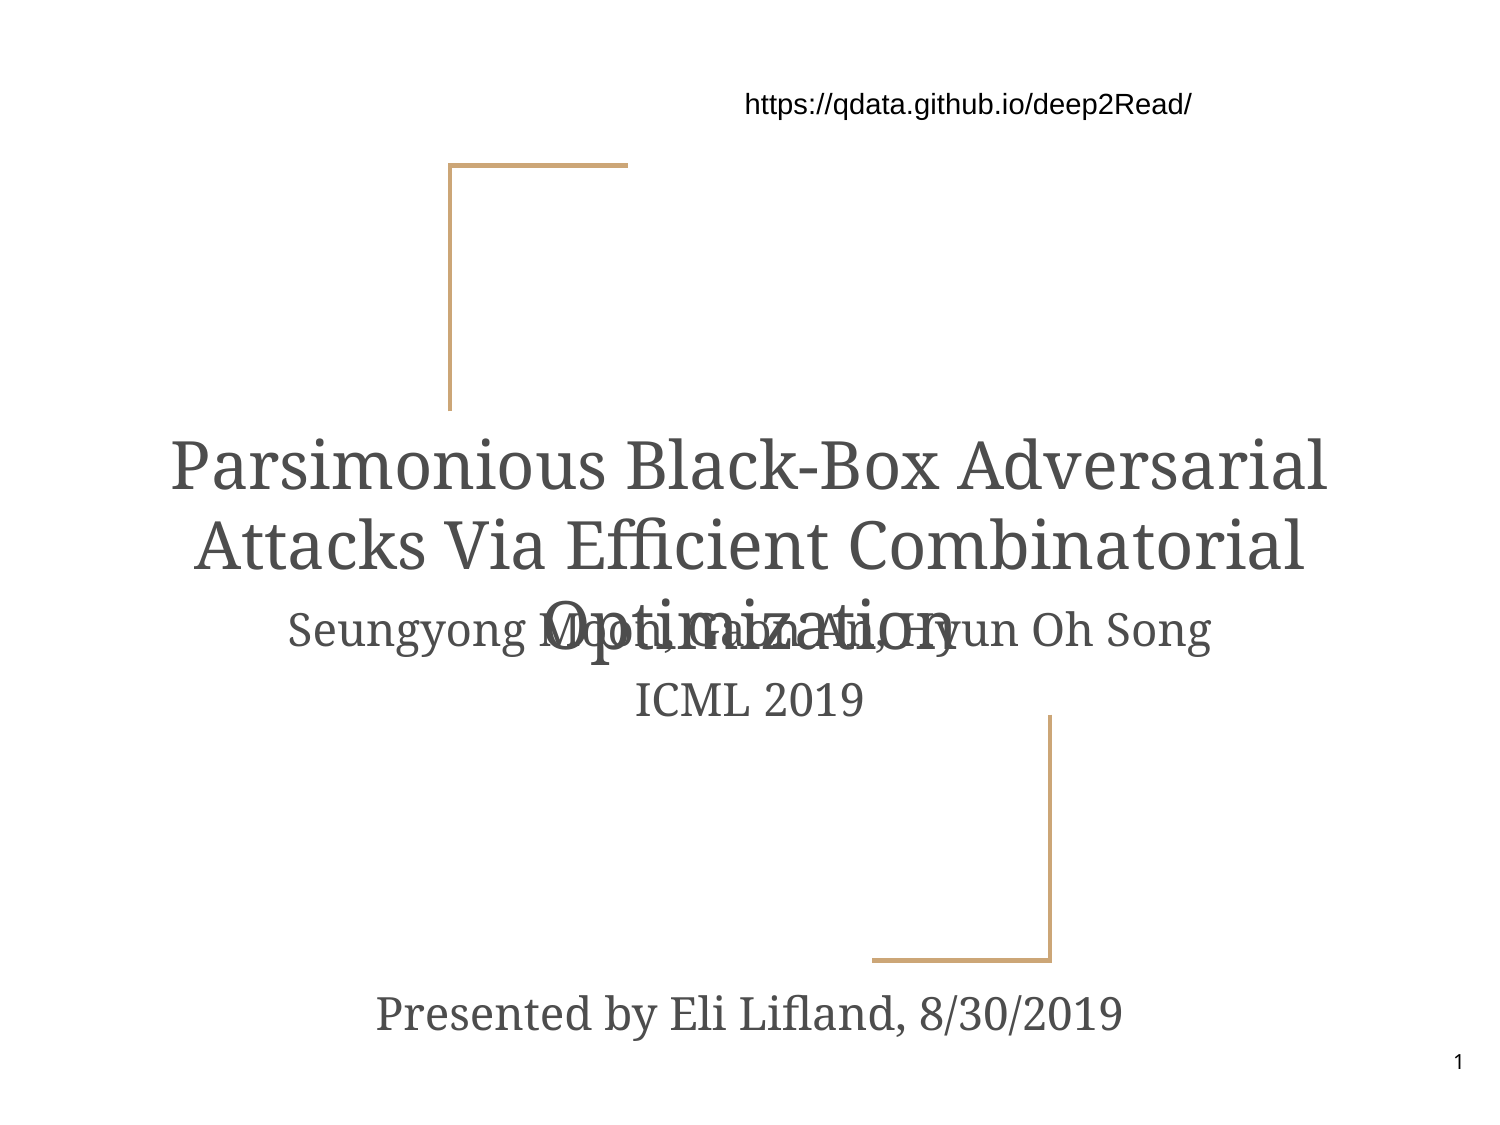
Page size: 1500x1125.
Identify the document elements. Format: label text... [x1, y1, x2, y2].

text_box ICML 2019 [24, 663, 1475, 734]
text_box Seungyong Moon, Gaon An, Hyun Oh Song [24, 593, 1475, 663]
text_box Presented by Eli Lifland, 8/30/2019 [24, 976, 1475, 1047]
text_box https://qdata.github.io/deep2Read/ [729, 78, 1208, 128]
slide_number 1 [1389, 1019, 1480, 1106]
text_box Parsimonious Black-Box Adversarial Attacks Via Efficient Combinatorial Optimization [34, 415, 1466, 593]
